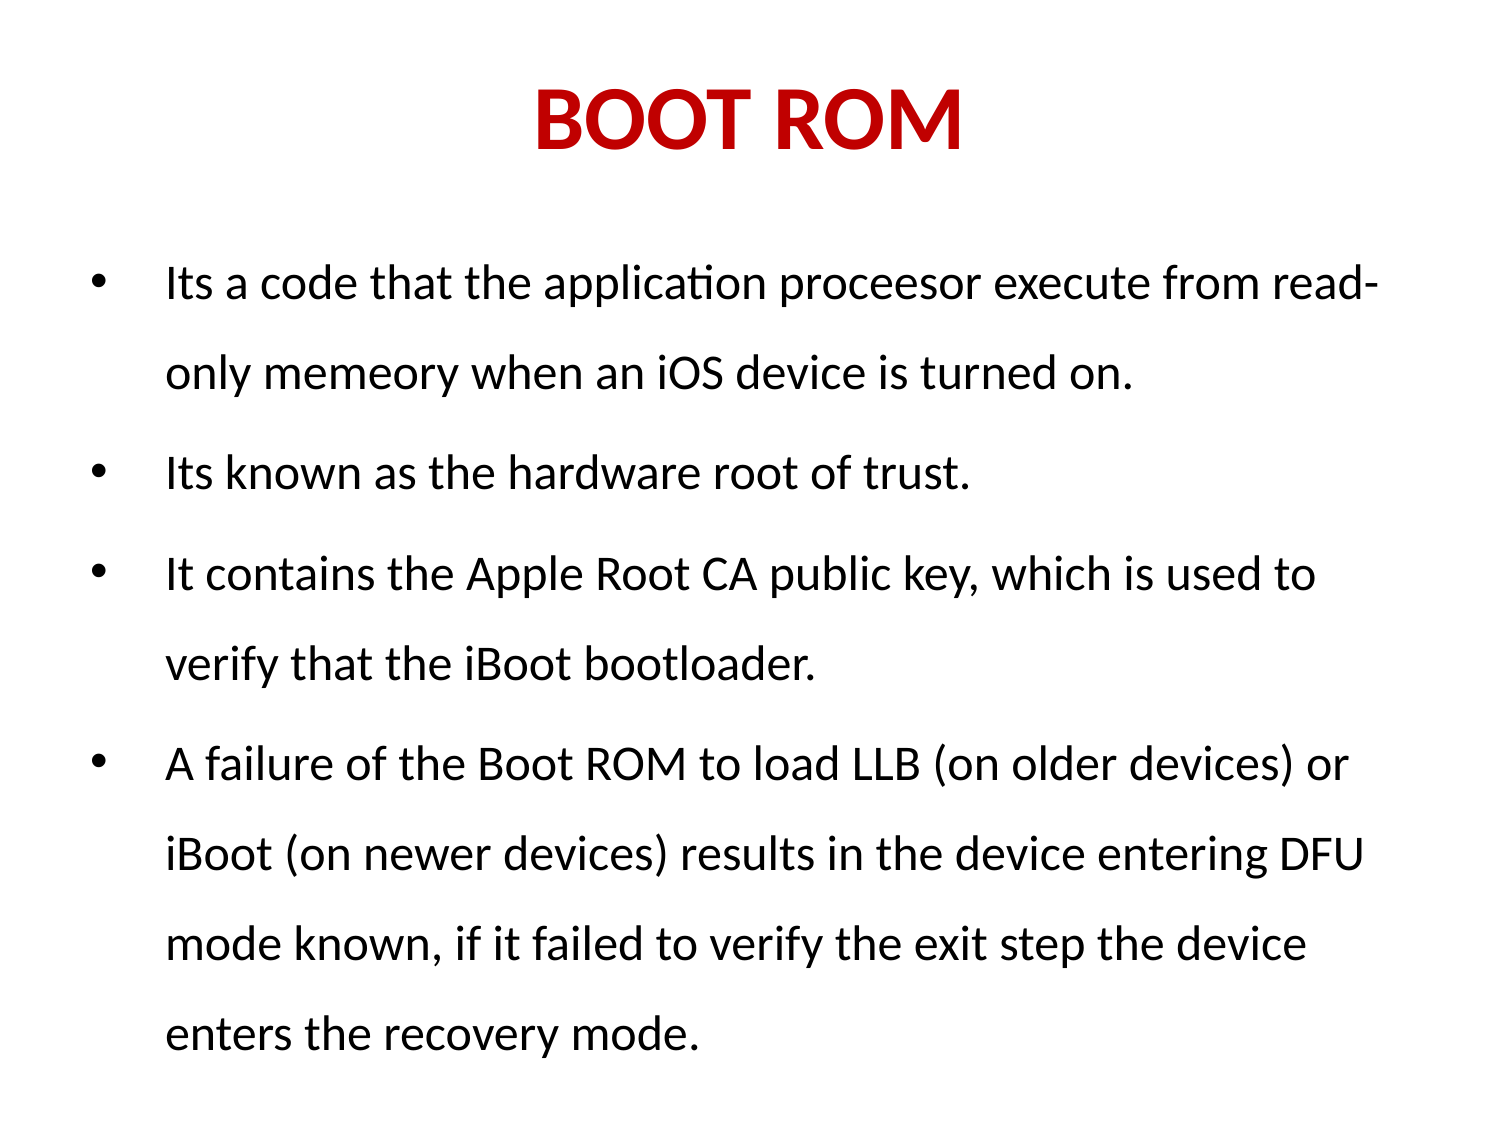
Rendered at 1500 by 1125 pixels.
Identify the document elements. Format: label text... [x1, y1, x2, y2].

list Its a code that the application proceesor execute from read-only memeory when an iOS device is turned on. Its known as the hardware root of trust. It contains the Apple Root CA public key, which is used to verify that the iBoot bootloader. A failure of the Boot ROM to load LLB (on older devices) or iBoot (on newer devices) results in the device entering DFU mode known, if it failed to verify the exit step the device enters the recovery mode. [75, 212, 1425, 1005]
title BOOT ROM [75, 24, 1425, 200]
